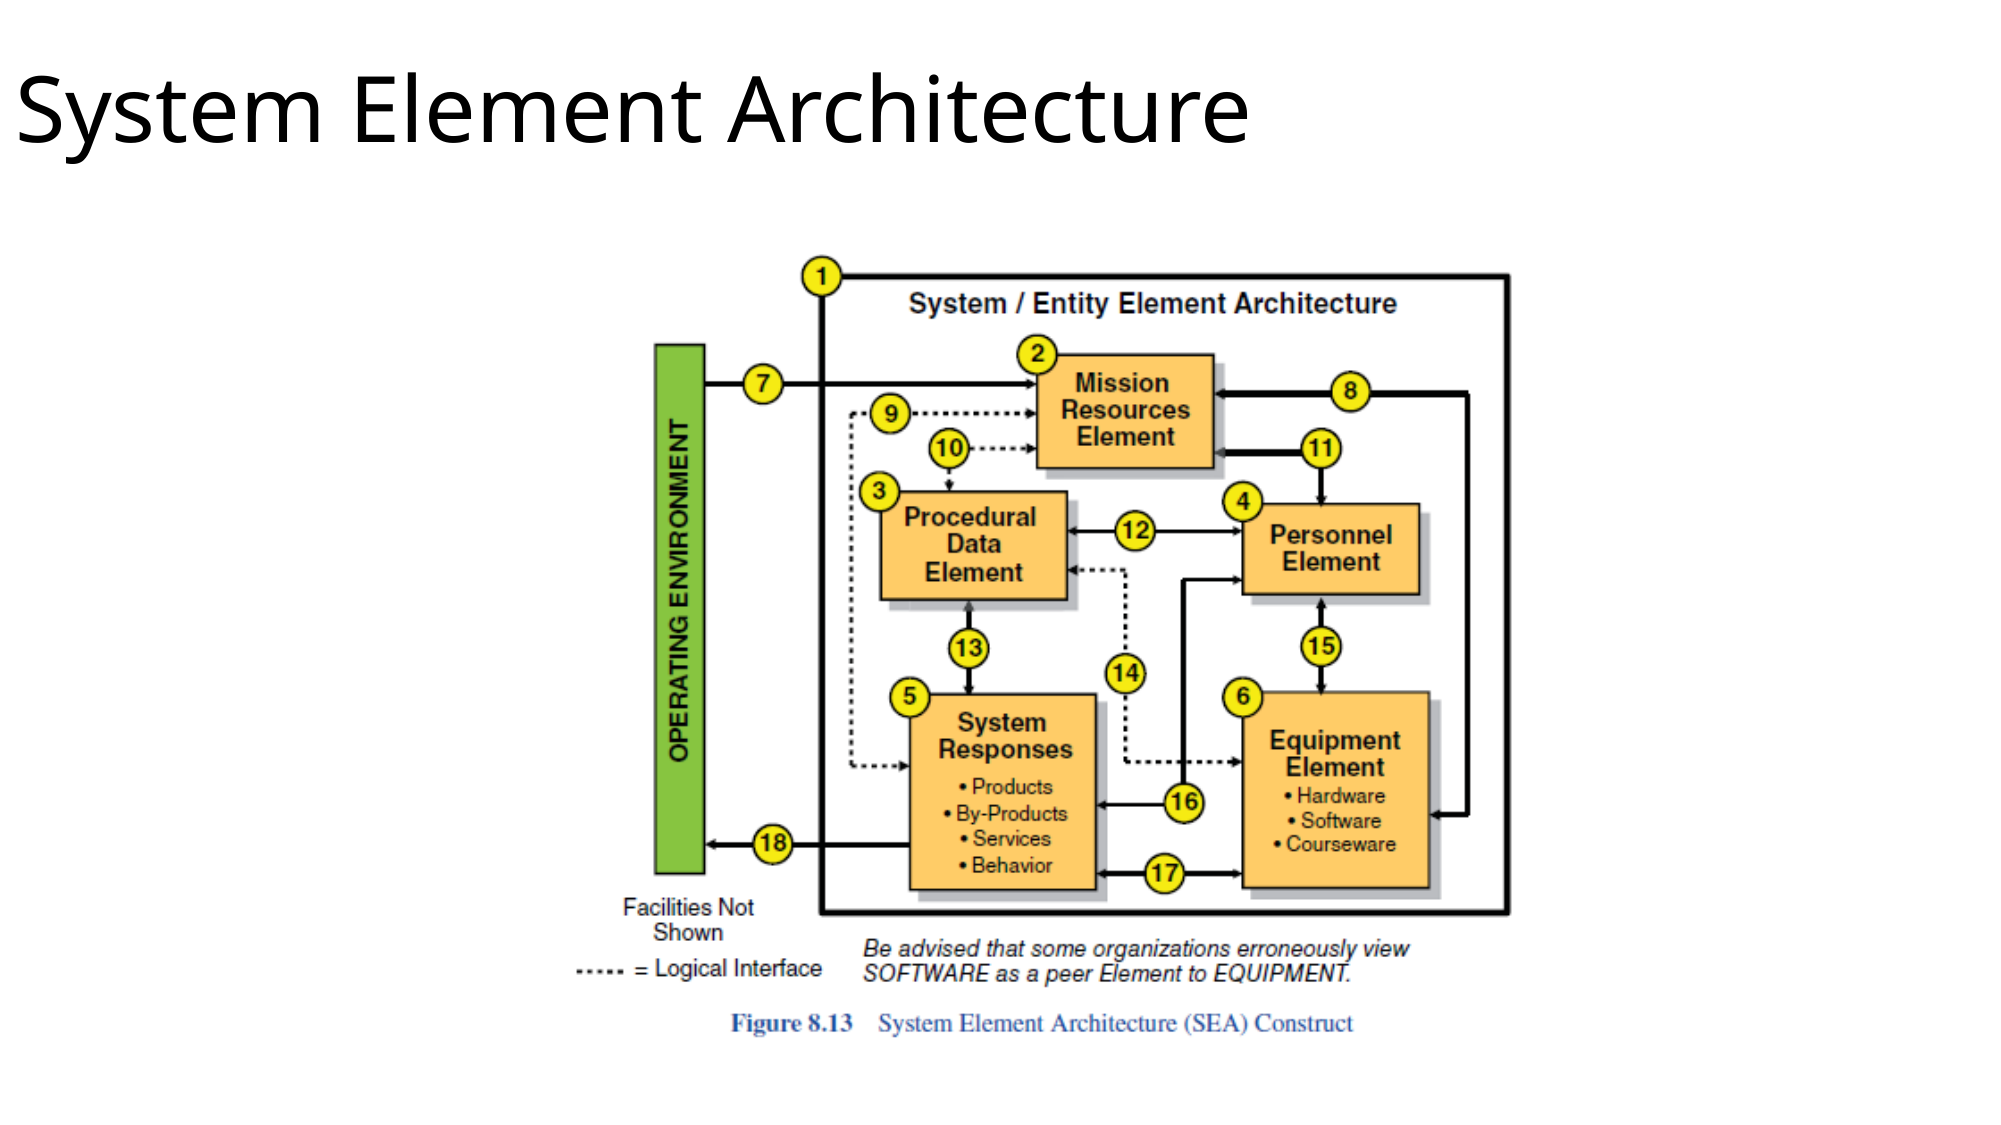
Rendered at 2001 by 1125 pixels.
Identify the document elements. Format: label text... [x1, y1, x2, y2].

title System Element Architecture [0, 4, 1725, 222]
picture [570, 203, 1576, 1066]
